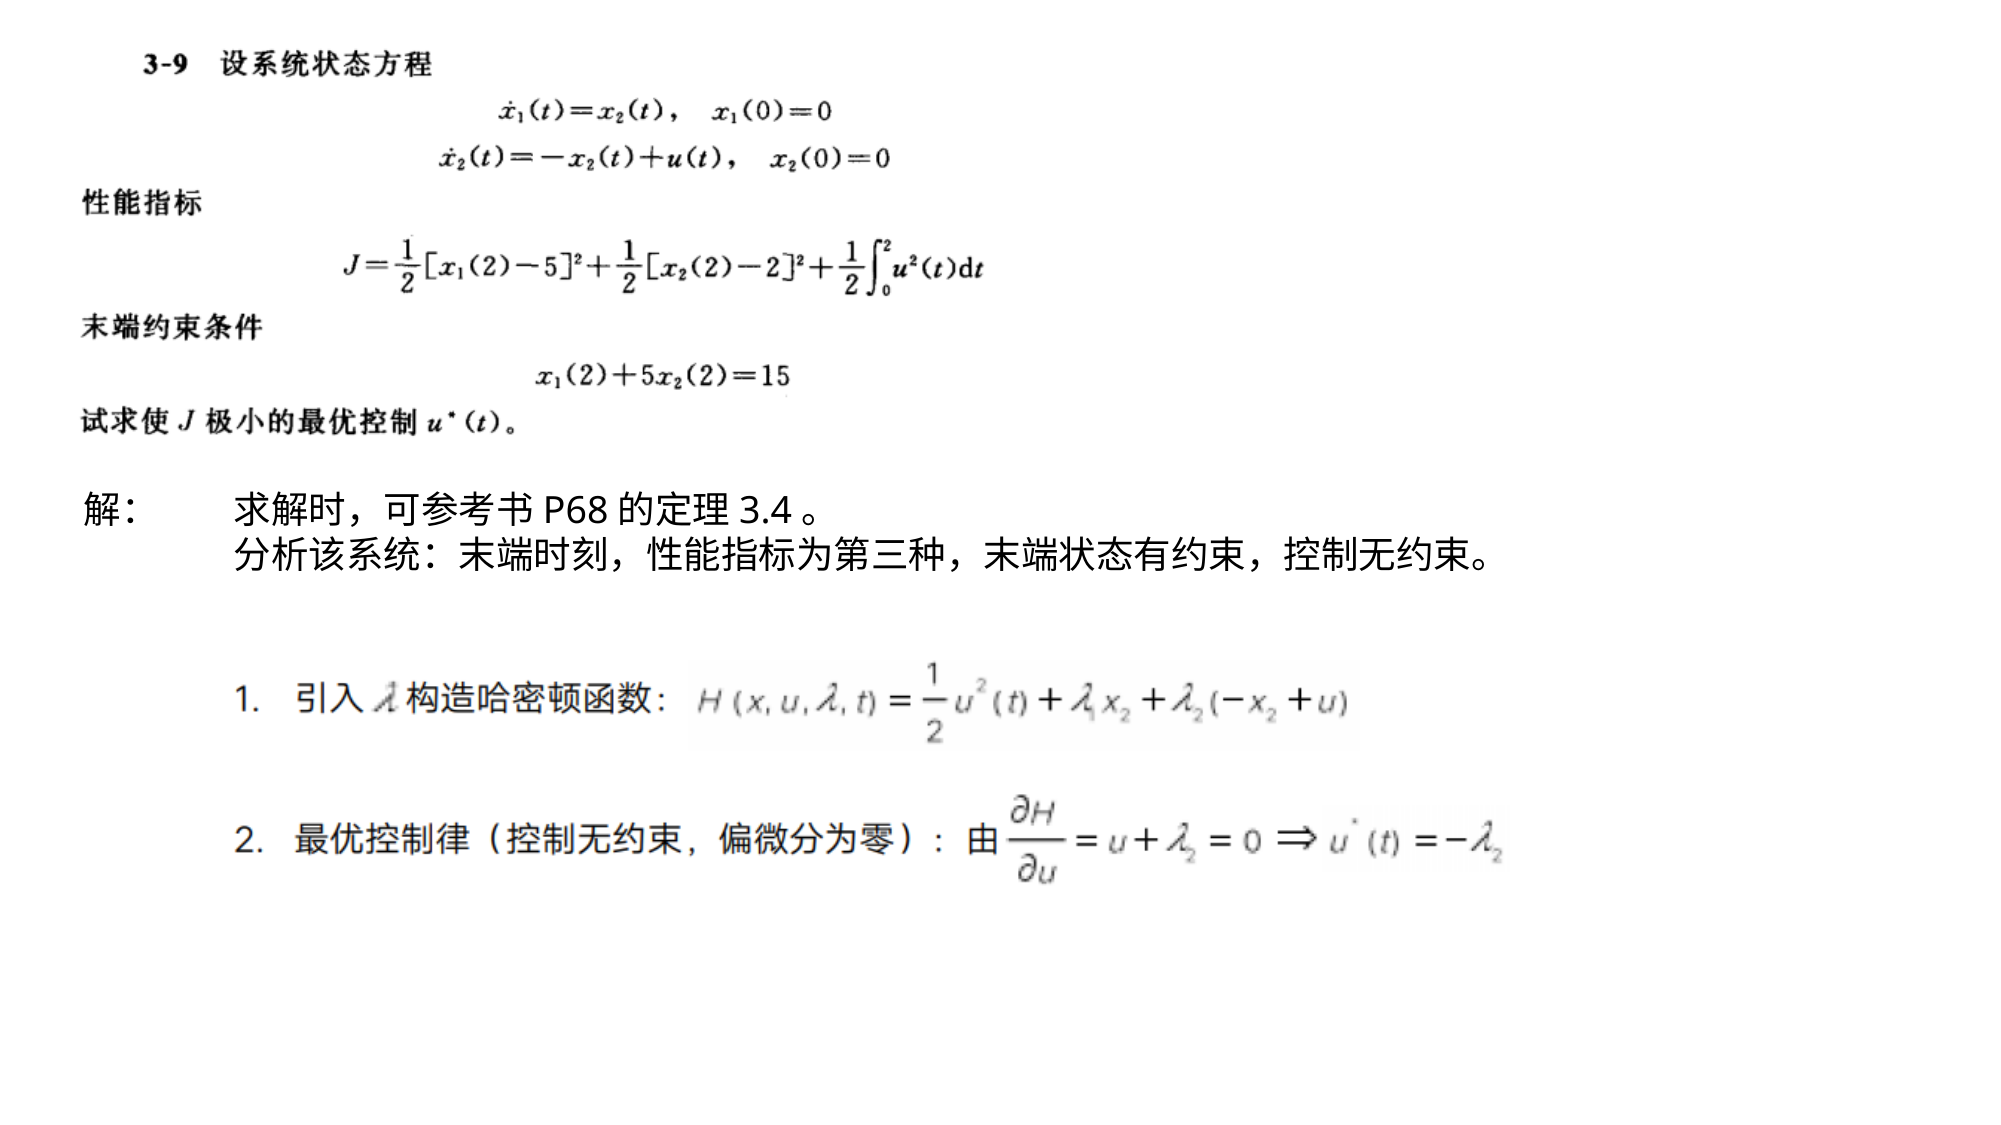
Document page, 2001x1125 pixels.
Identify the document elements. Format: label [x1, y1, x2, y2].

picture [69, 46, 1226, 442]
picture [204, 660, 1583, 898]
